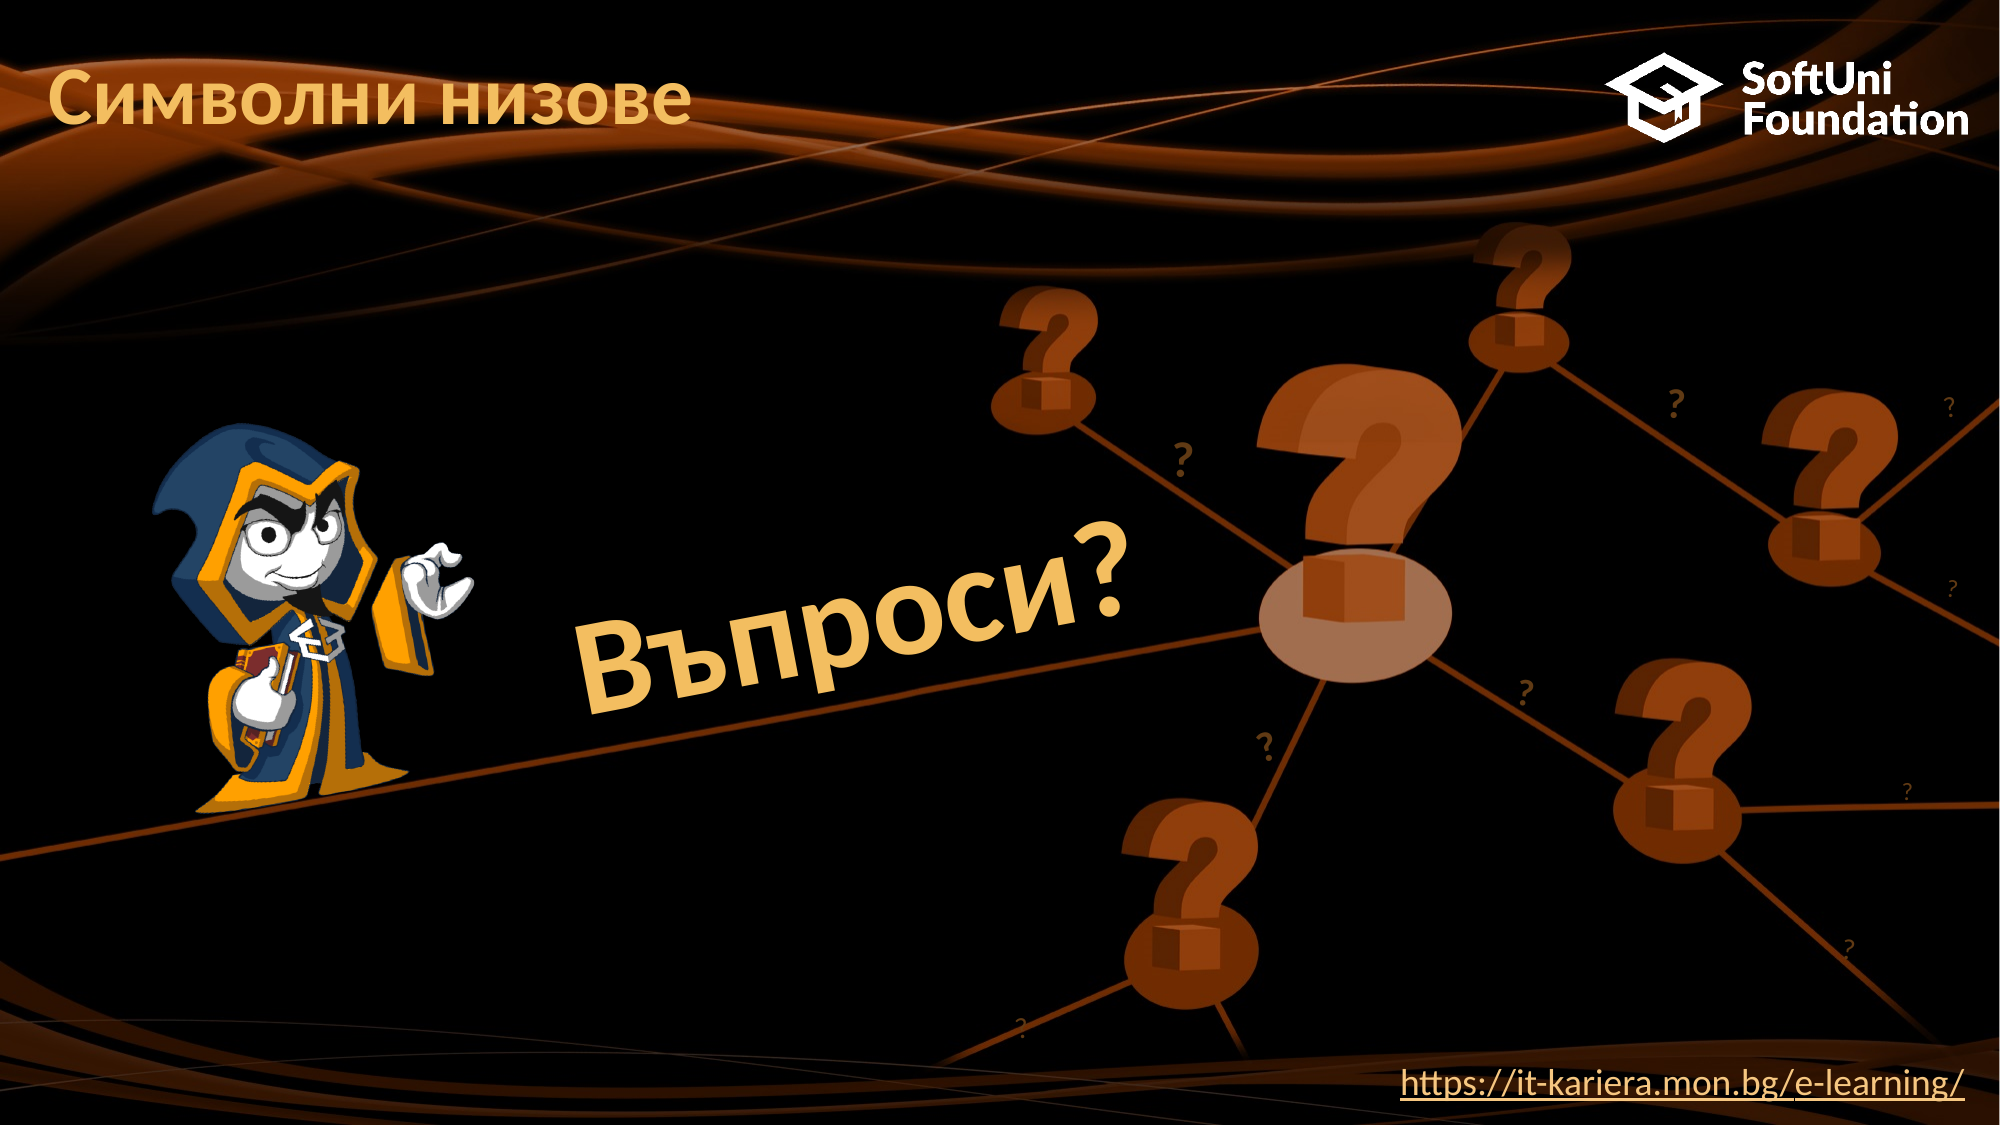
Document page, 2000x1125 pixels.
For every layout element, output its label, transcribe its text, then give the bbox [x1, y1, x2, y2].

title Символни низове [30, 6, 1602, 189]
picture [0, 0, 2000, 1125]
list https://it-kariera.mon.bg/e-learning/ [250, 1050, 1971, 1108]
